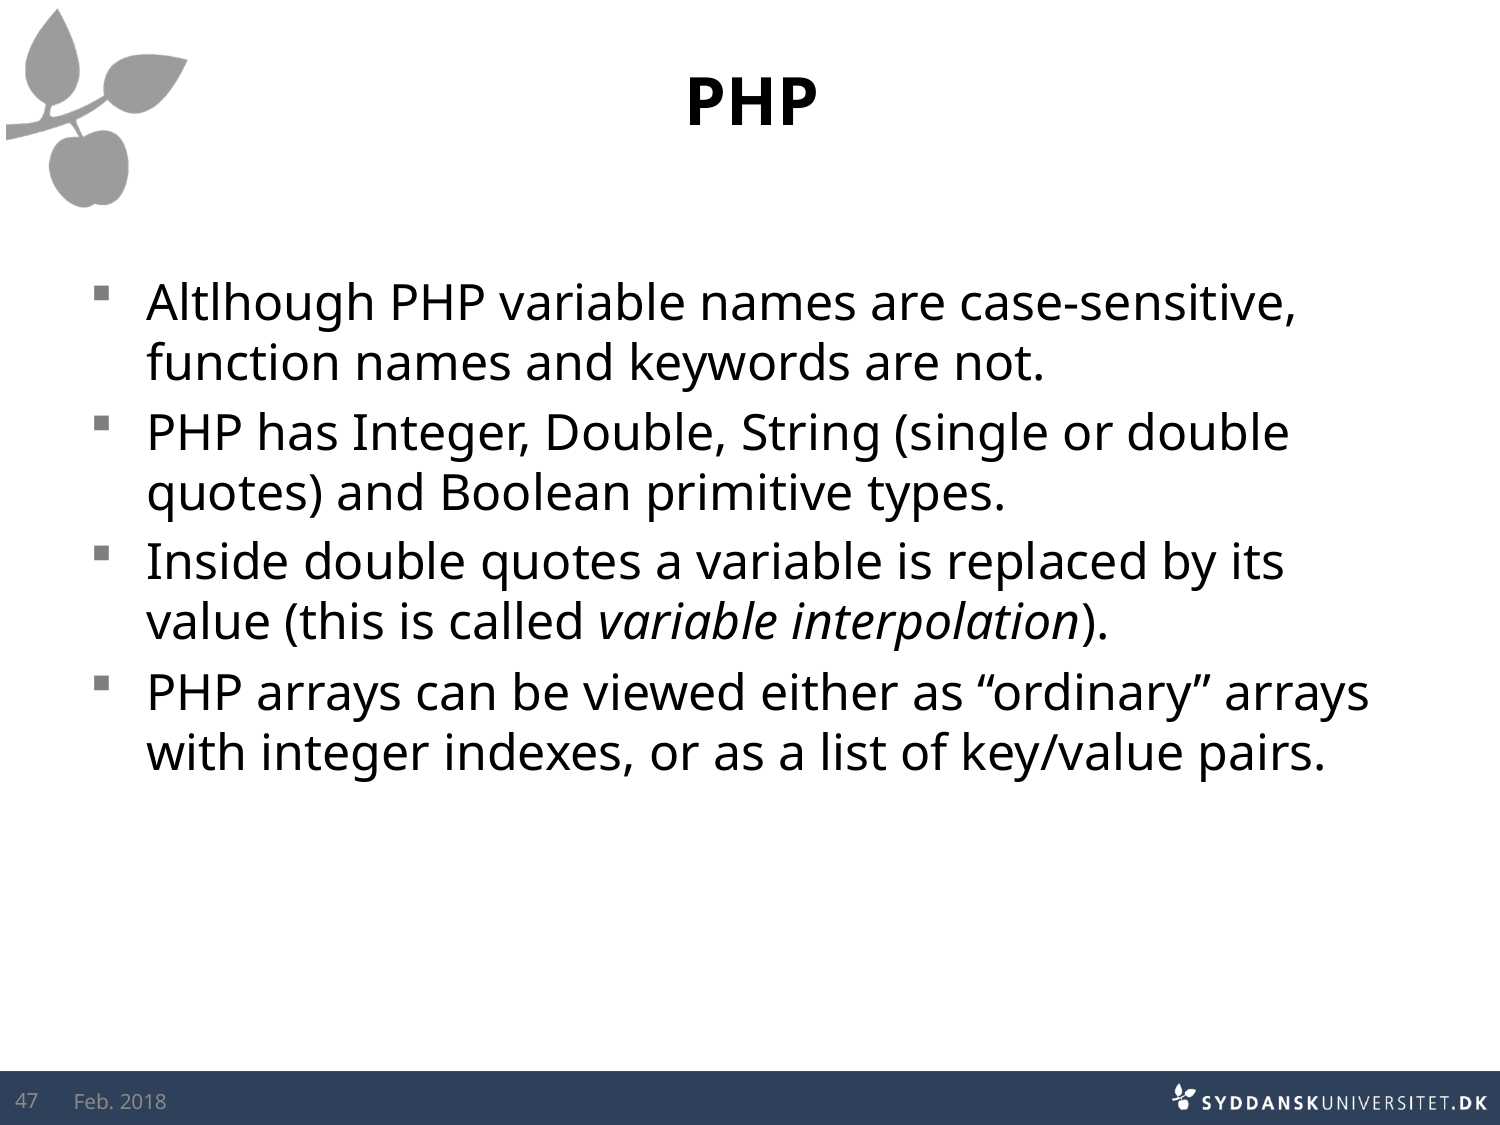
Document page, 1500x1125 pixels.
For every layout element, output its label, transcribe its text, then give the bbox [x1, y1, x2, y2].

list Altlhough PHP variable names are case-sensitive, function names and keywords are not. PHP has Integer, Double, String (single or double quotes) and Boolean primitive types. Inside double quotes a variable is replaced by its value (this is called variable interpolation). PHP arrays can be viewed either as “ordinary” arrays with integer indexes, or as a list of key/value pairs. [75, 262, 1425, 1055]
title PHP [193, 13, 1427, 185]
picture [5, 6, 188, 209]
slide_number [71, 1078, 200, 1125]
picture [0, 1071, 1500, 1125]
slide_number 47 [0, 1078, 71, 1125]
